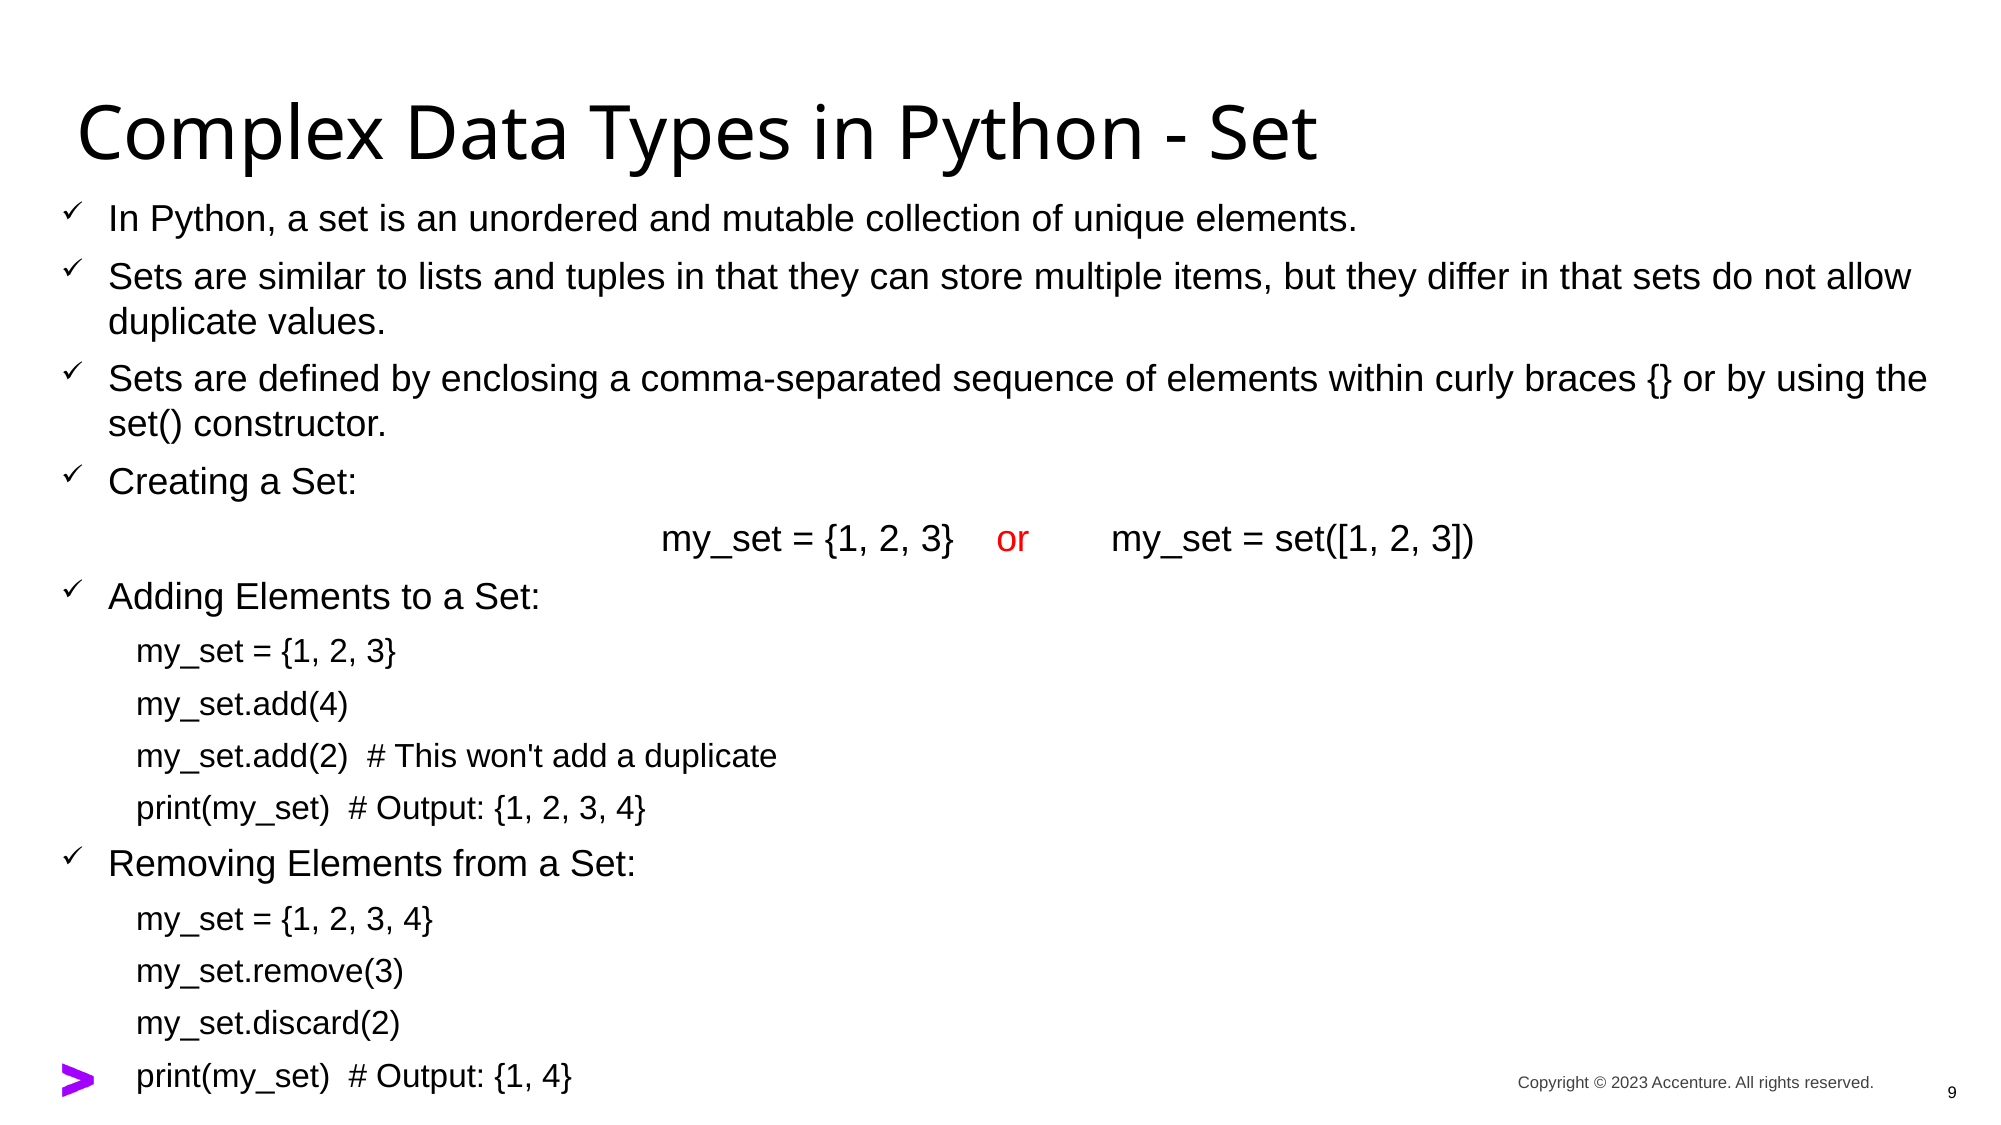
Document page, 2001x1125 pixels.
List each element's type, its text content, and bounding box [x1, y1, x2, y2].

title Complex Data Types in Python - Set [62, 56, 1938, 194]
picture [62, 1063, 94, 1097]
list In Python, a set is an unordered and mutable collection of unique elements. Sets are similar to lists and tuples in that they can store multiple items, but they differ in that sets do not allow duplicate values. Sets are defined by enclosing a comma-separated sequence of elements within curly braces {} or by using the set() constructor. Creating a Set: my_set = {1, 2, 3} or my_set = set([1, 2, 3]) Adding Elements to a Set: my_set = {1, 2, 3} my_set.add(4) my_set.add(2) # This won't add a duplicate print(my_set) # Output: {1, 2, 3, 4} Removing Elements from a Set: my_set = {1, 2, 3, 4} my_set.remove(3) my_set.discard(2) print(my_set) # Output: {1, 4} [61, 194, 1938, 1054]
slide_number 9 [1921, 1075, 1984, 1110]
